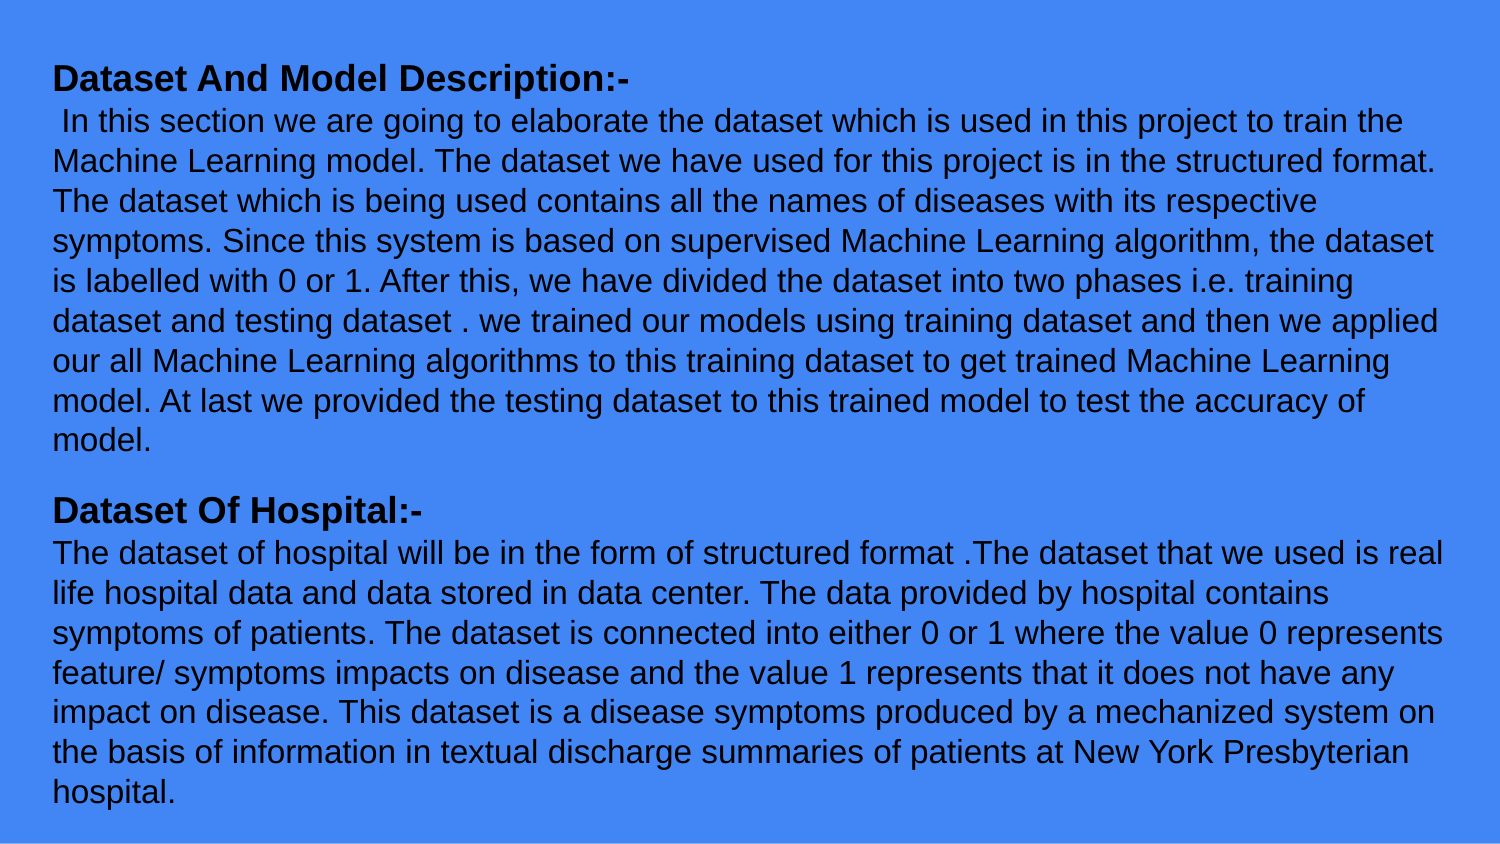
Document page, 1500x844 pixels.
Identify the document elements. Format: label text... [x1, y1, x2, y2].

text_box Dataset And Model Description:- In this section we are going to elaborate the dataset which is used in this project to train the Machine Learning model. The dataset we have used for this project is in the structured format. The dataset which is being used contains all the names of diseases with its respective symptoms. Since this system is based on supervised Machine Learning algorithm, the dataset is labelled with 0 or 1. After this, we have divided the dataset into two phases i.e. training dataset and testing dataset . we trained our models using training dataset and then we applied our all Machine Learning algorithms to this training dataset to get trained Machine Learning model. At last we provided the testing dataset to this trained model to test the accuracy of model. Dataset Of Hospital:- The dataset of hospital will be in the form of structured format .The dataset that we used is real life hospital data and data stored in data center. The data provided by hospital contains symptoms of patients. The dataset is connected into either 0 or 1 where the value 0 represents feature/ symptoms impacts on disease and the value 1 represents that it does not have any impact on disease. This dataset is a disease symptoms produced by a mechanized system on the basis of information in textual discharge summaries of patients at New York Presbyterian hospital. [37, 46, 1463, 818]
